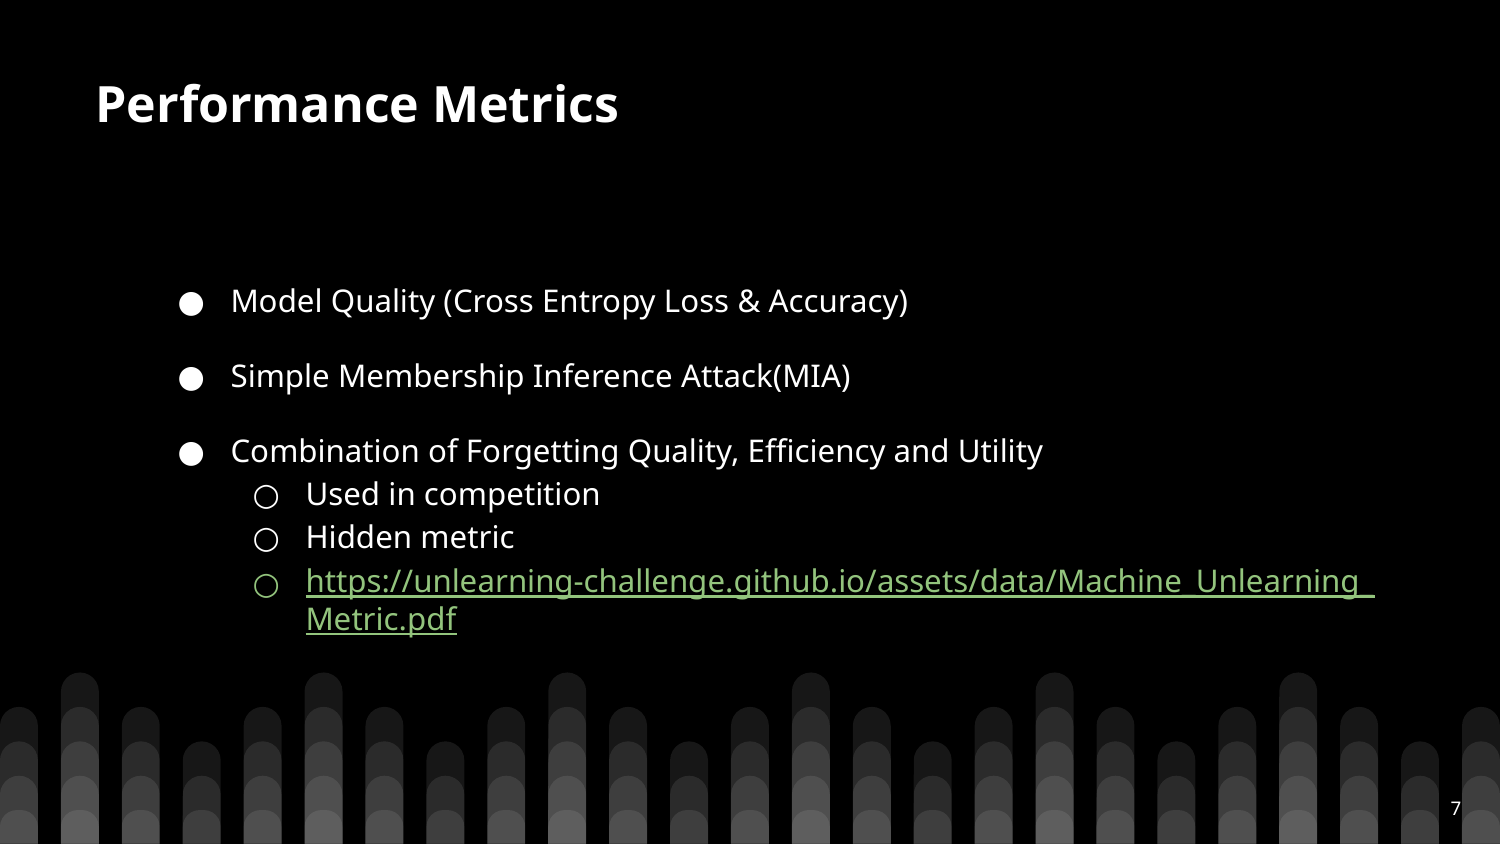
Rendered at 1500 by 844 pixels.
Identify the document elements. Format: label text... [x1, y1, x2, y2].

text_box Model Quality (Cross Entropy Loss & Accuracy) Simple Membership Inference Attack(MIA) Combination of Forgetting Quality, Efficiency and Utility Used in competition Hidden metric https://unlearning-challenge.github.io/assets/data/Machine_Unlearning_Metric.pdf [140, 229, 1408, 620]
title Performance Metrics [80, 43, 1262, 163]
slide_number ‹#› [1386, 777, 1477, 842]
